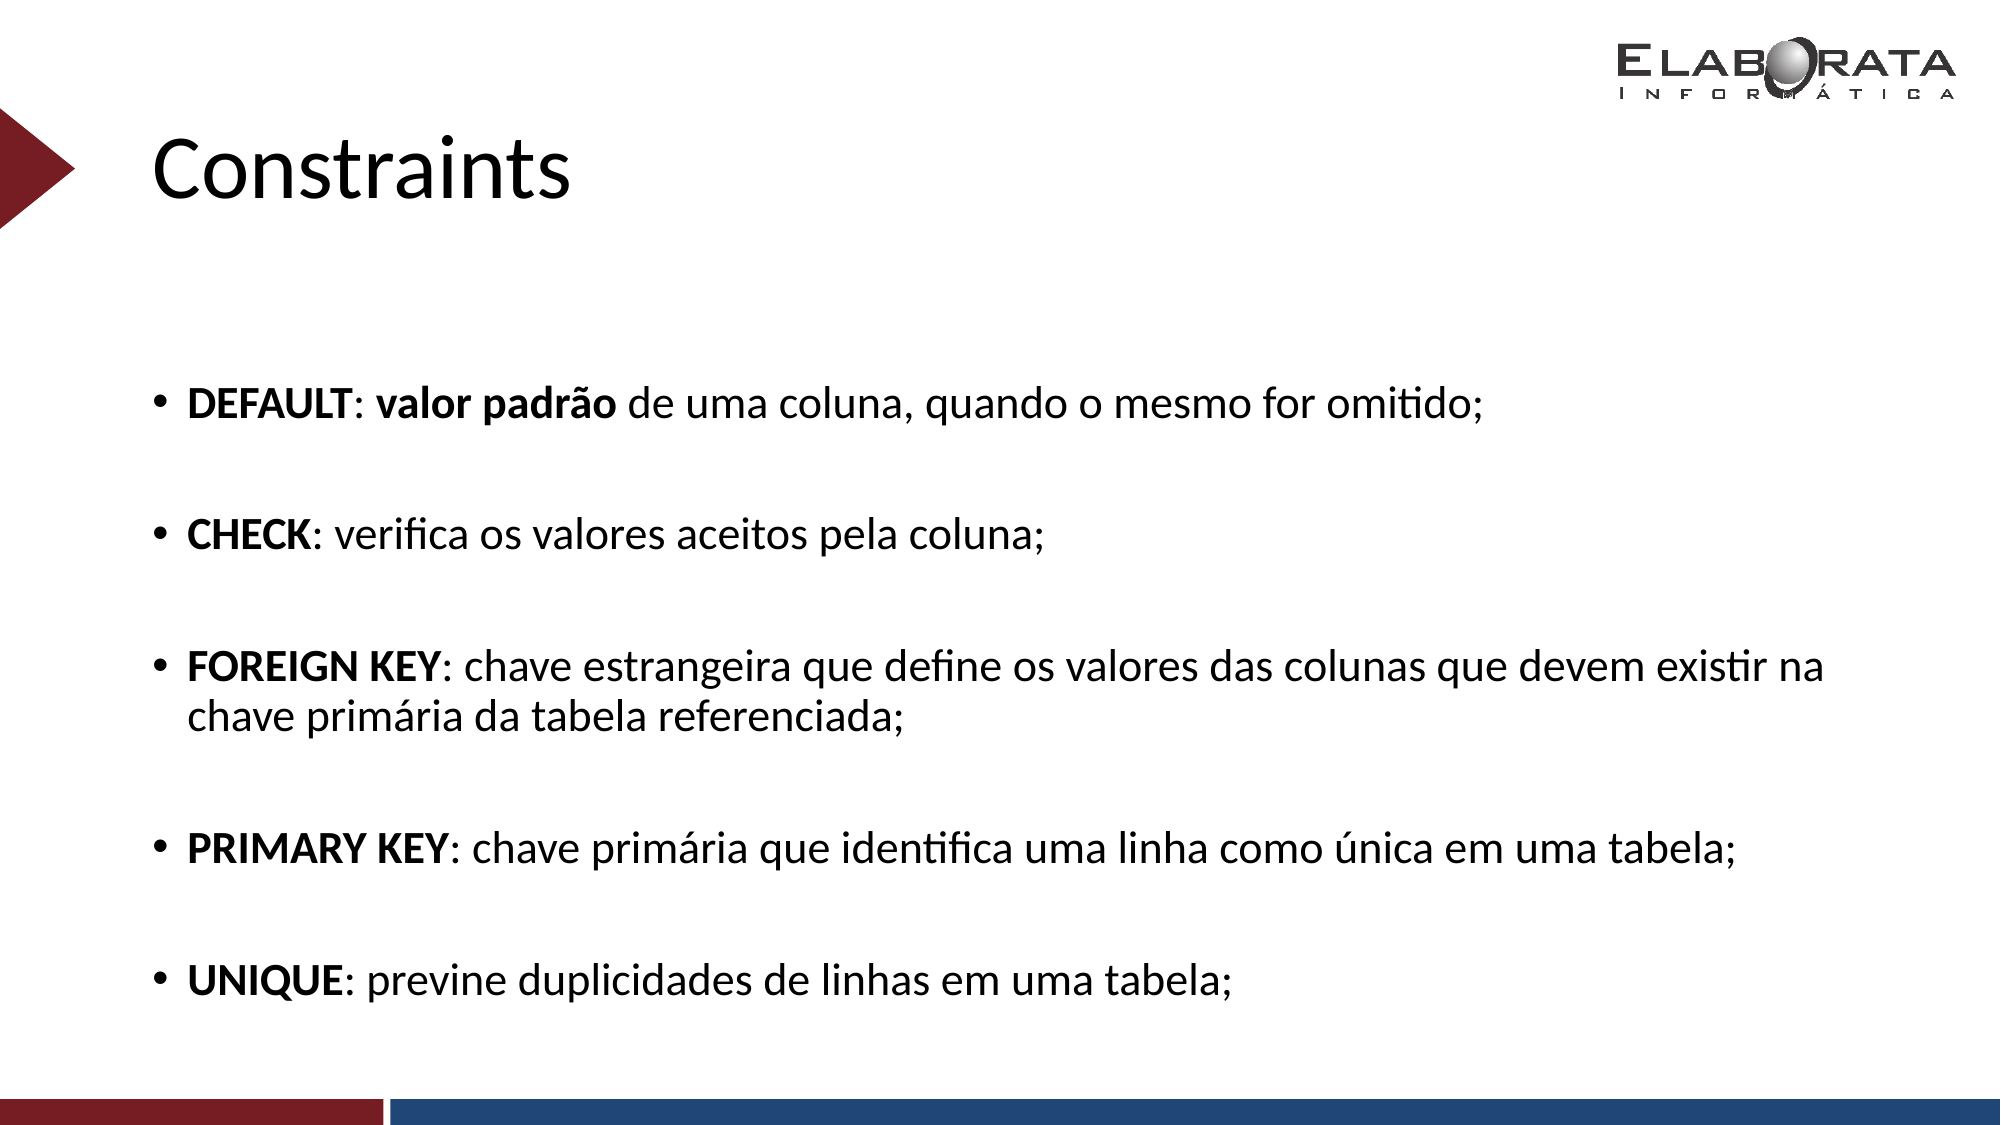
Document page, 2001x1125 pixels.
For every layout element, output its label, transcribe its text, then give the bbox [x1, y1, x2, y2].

text_box DEFAULT: valor padrão de uma coluna, quando o mesmo for omitido; CHECK: verifica os valores aceitos pela coluna; FOREIGN KEY: chave estrangeira que define os valores das colunas que devem existir na chave primária da tabela referenciada; PRIMARY KEY: chave primária que identifica uma linha como única em uma tabela; UNIQUE: previne duplicidades de linhas em uma tabela; [137, 299, 1863, 1014]
title Constraints [137, 59, 1863, 278]
picture [1618, 37, 1956, 99]
